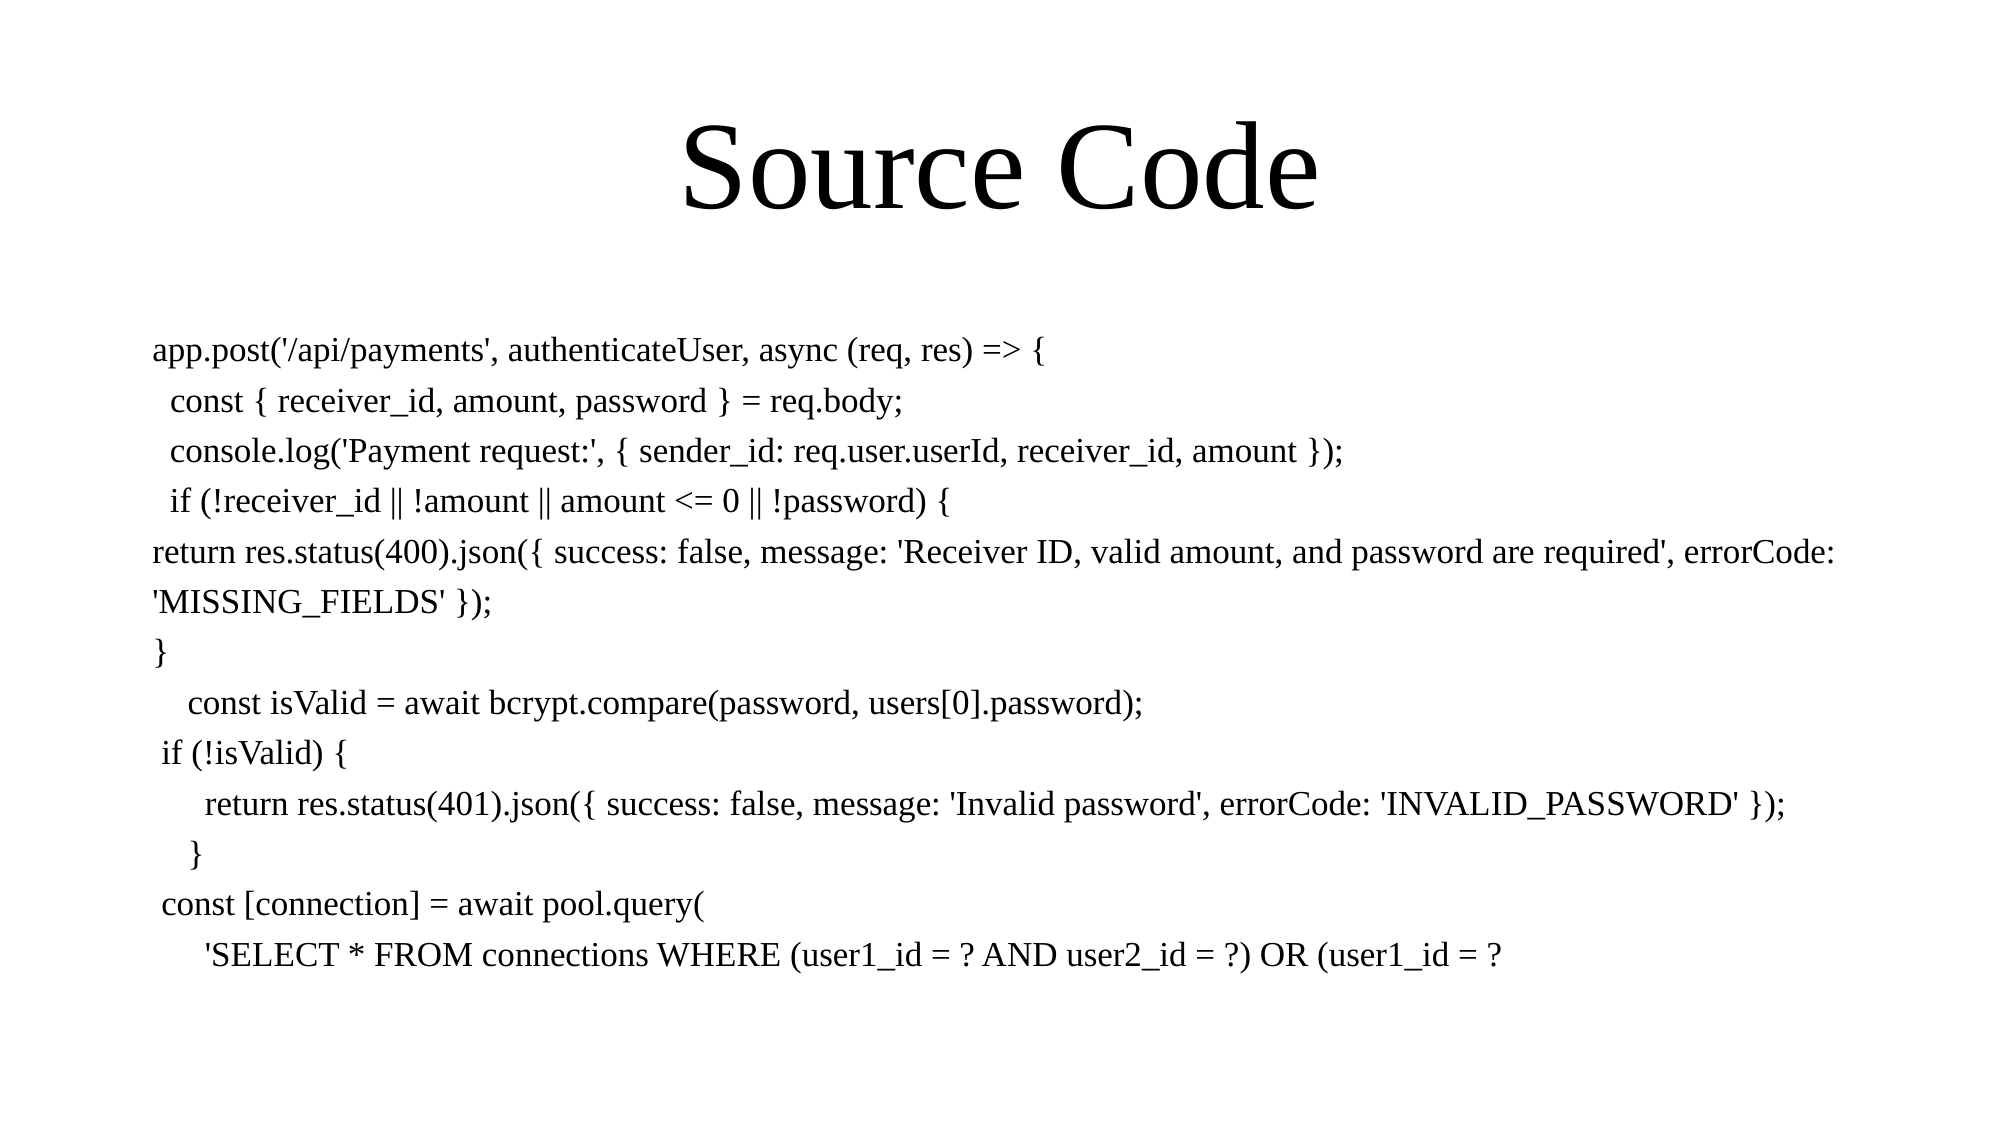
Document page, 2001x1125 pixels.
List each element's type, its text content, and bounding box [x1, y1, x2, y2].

list app.post('/api/payments', authenticateUser, async (req, res) => { const { receiver_id, amount, password } = req.body; console.log('Payment request:', { sender_id: req.user.userId, receiver_id, amount }); if (!receiver_id || !amount || amount <= 0 || !password) { return res.status(400).json({ success: false, message: 'Receiver ID, valid amount, and password are required', errorCode: 'MISSING_FIELDS' }); } const isValid = await bcrypt.compare(password, users[0].password); if (!isValid) { return res.status(401).json({ success: false, message: 'Invalid password', errorCode: 'INVALID_PASSWORD' }); } const [connection] = await pool.query( 'SELECT * FROM connections WHERE (user1_id = ? AND user2_id = ?) OR (user1_id = ? [137, 310, 1863, 1014]
title Source Code [137, 59, 1863, 278]
